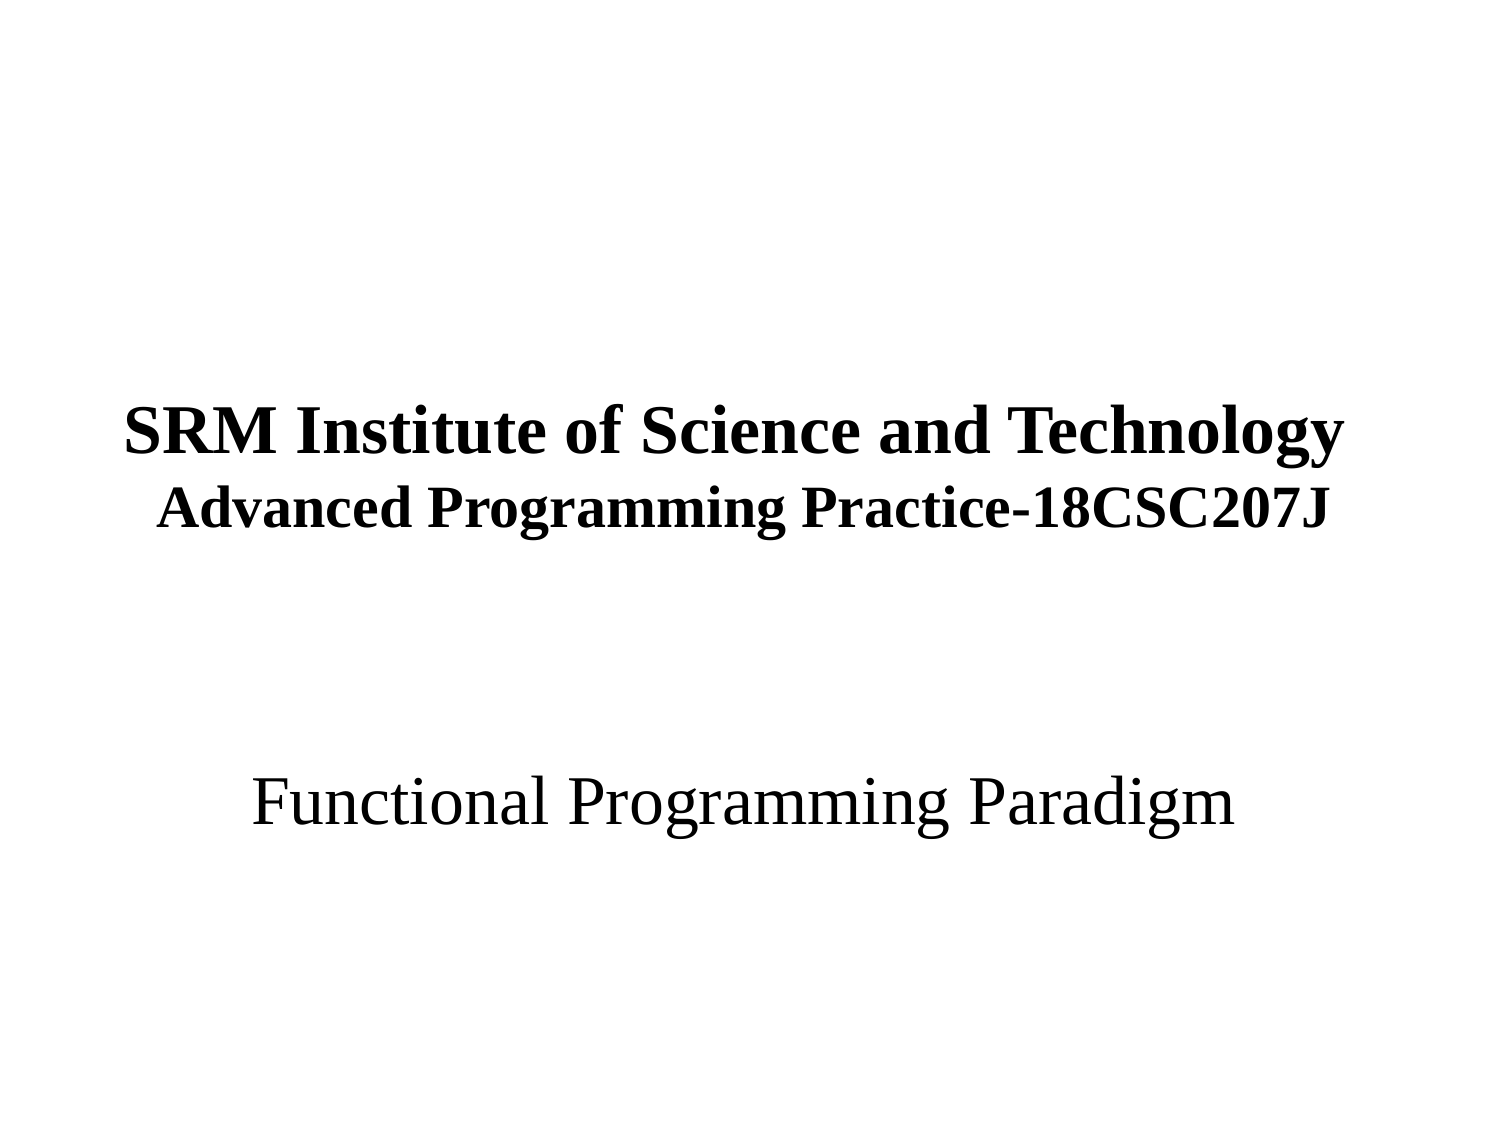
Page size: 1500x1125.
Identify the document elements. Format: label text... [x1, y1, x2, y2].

title SRM Institute of Science and Technology Advanced Programming Practice-18CSC207J Functional Programming Paradigm [24, 50, 1464, 969]
